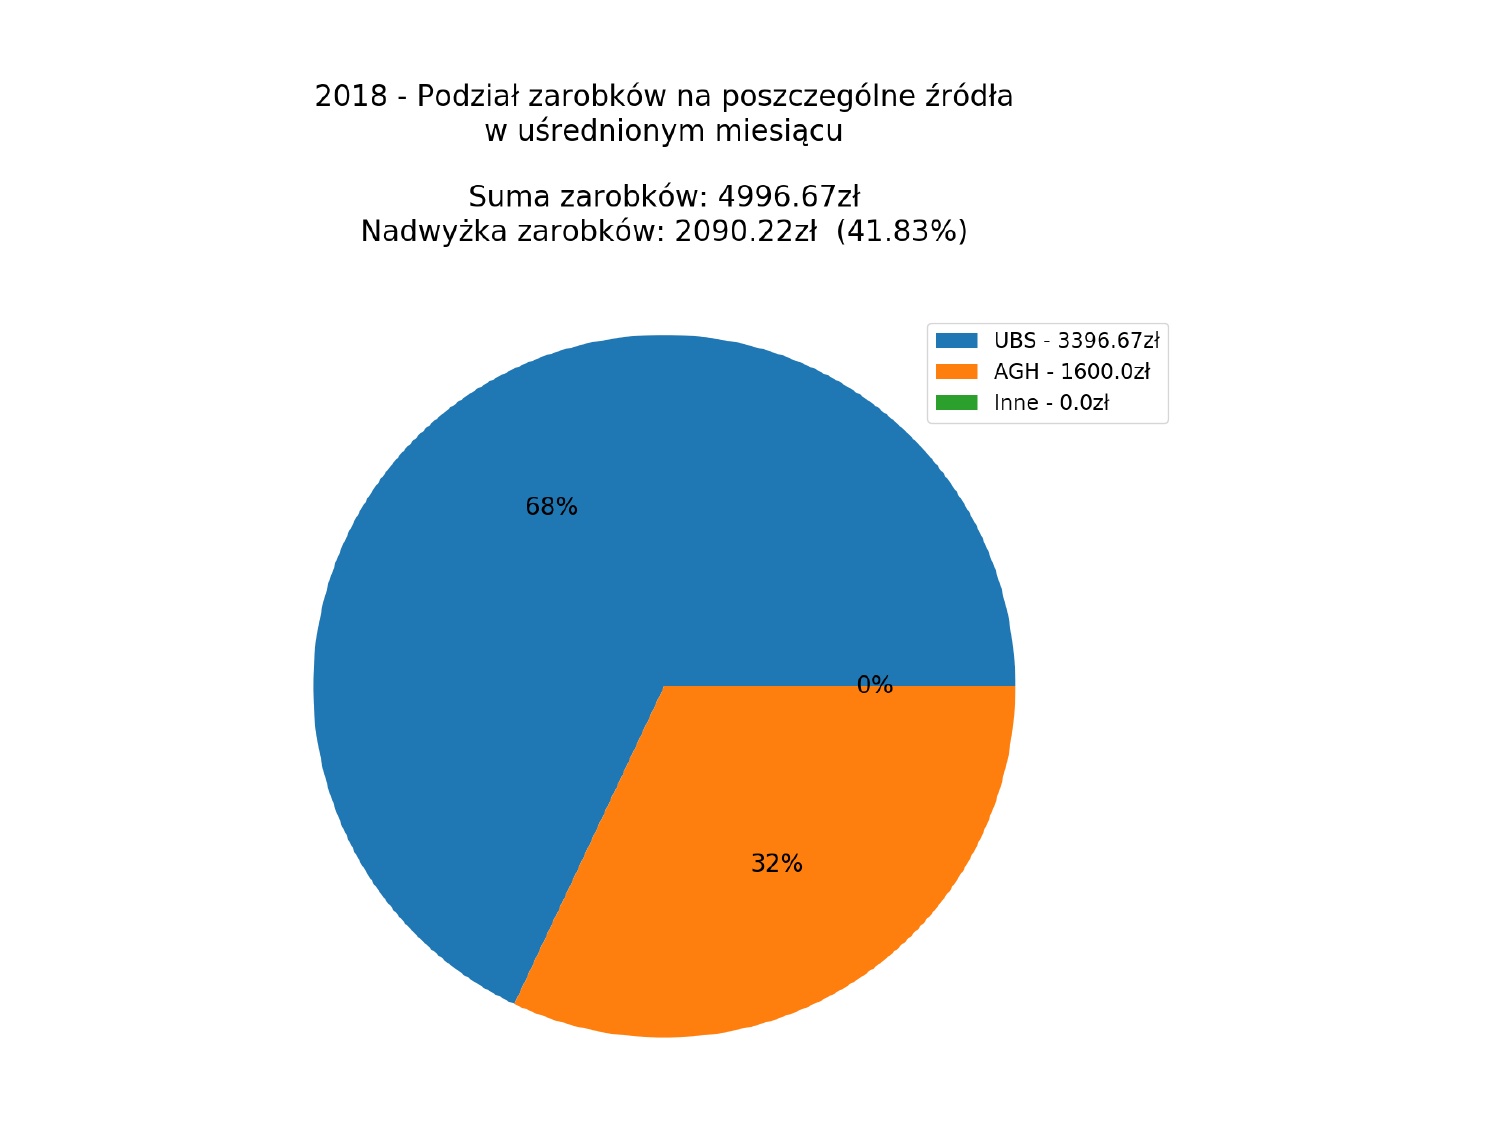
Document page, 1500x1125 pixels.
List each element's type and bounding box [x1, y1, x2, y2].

picture [224, 0, 1351, 1125]
